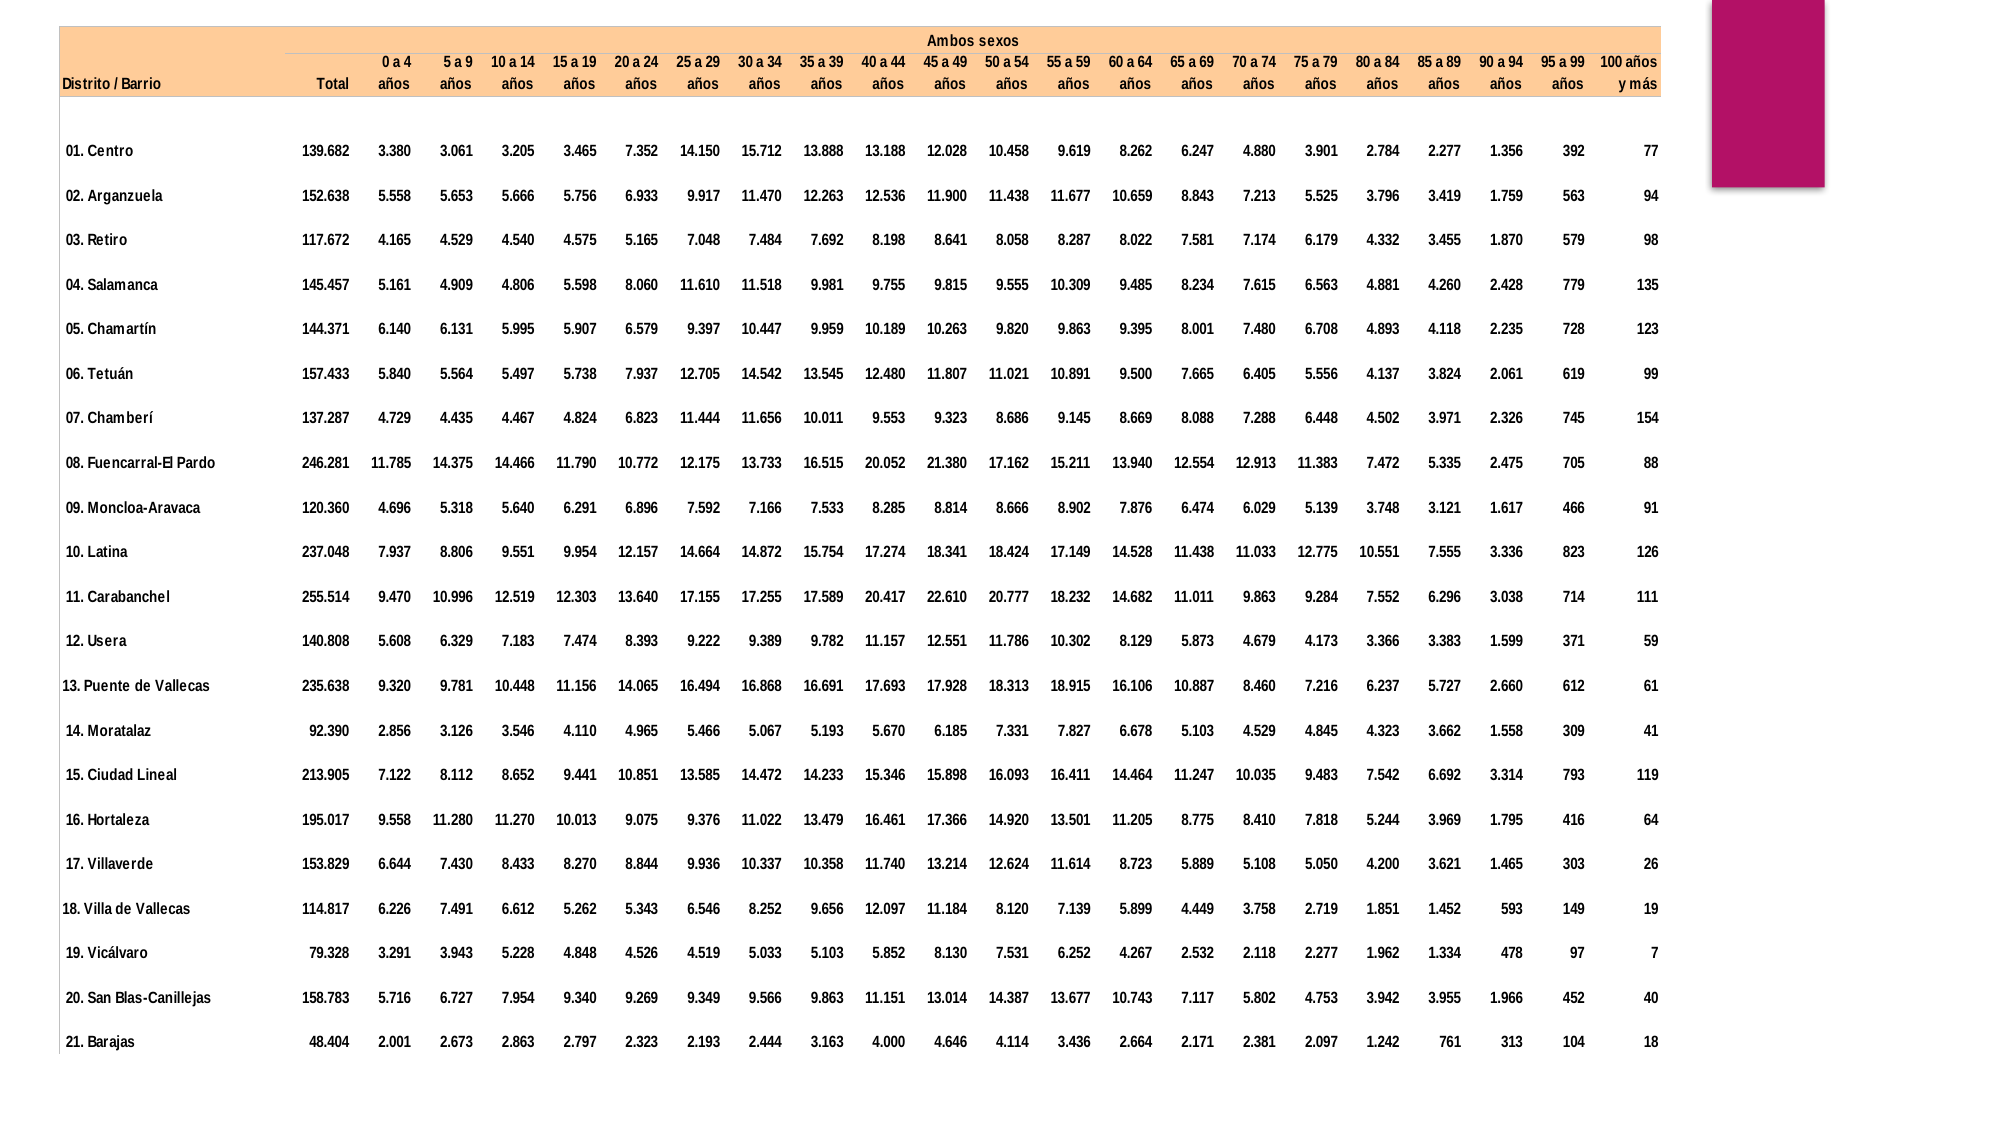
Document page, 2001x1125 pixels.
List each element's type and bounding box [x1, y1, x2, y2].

picture [58, 25, 1663, 1056]
